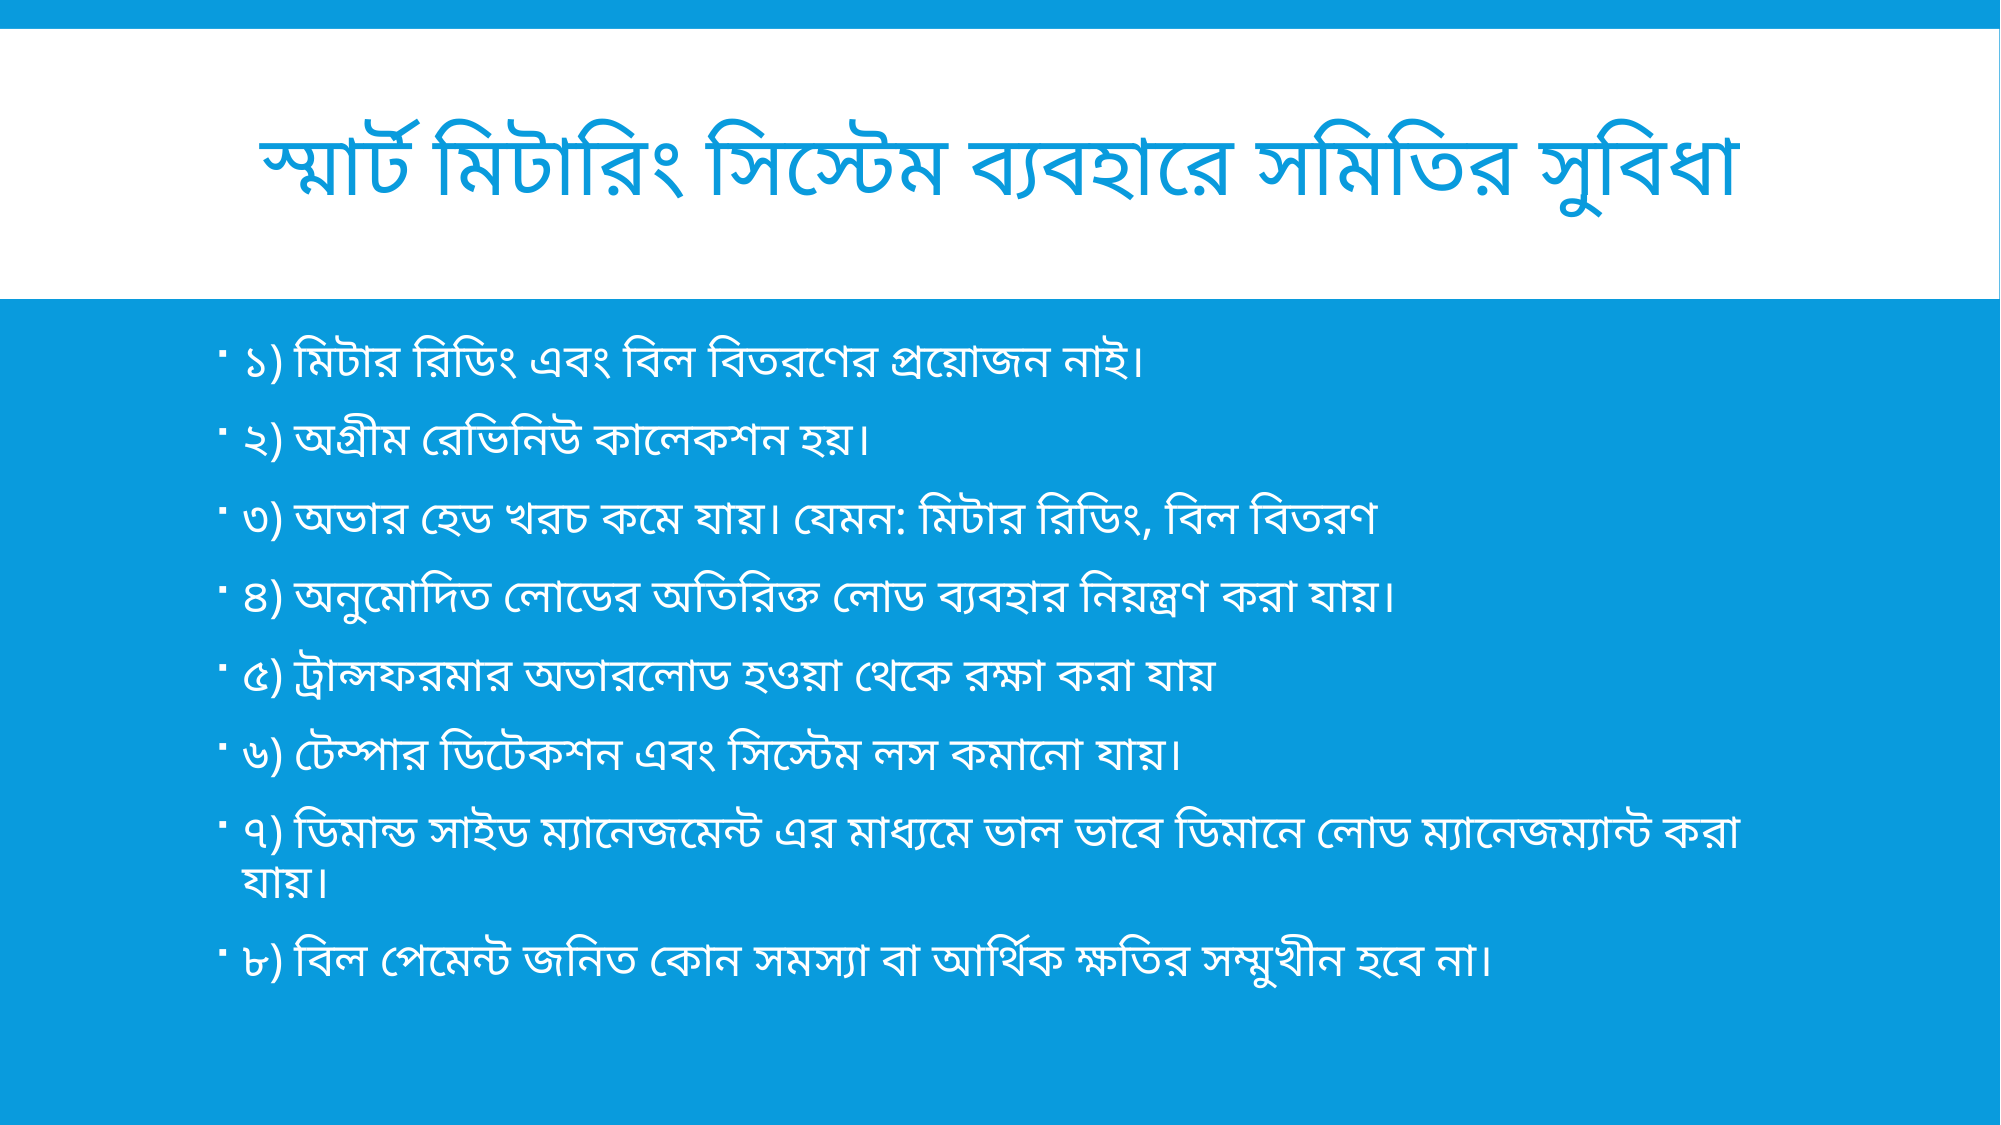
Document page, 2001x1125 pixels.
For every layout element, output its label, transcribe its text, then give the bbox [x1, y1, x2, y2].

list ১) মিটার রিডিং এবং বিল বিতরণের প্রয়োজন নাই। ২) অগ্রীম রেভিনিউ কালেকশন হয়। ৩) অভার হেড খরচ কমে যায়। যেমন: মিটার রিডিং, বিল বিতরণ ৪) অনুমোদিত লোডের অতিরিক্ত লোড ব্যবহার নিয়ন্ত্রণ করা যায়। ৫) ট্রান্সফরমার অভারলোড হওয়া থেকে রক্ষা করা যায় ৬) টেম্পার ডিটেকশন এবং সিস্টেম লস কমানো যায়। ৭) ডিমান্ড সাইড ম্যানেজমেন্ট এর মাধ্যমে ভাল ভাবে ডিমানে লোড ম্যানেজম্যান্ট করা যায়। ৮) বিল পেমেন্ট জনিত কোন সমস্যা বা আর্থিক ক্ষতির সম্মুখীন হবে না। [197, 329, 1803, 1020]
title স্মার্ট মিটারিং সিস্টেম ব্যবহারে সমিতির সুবিধা [197, 46, 1803, 295]
